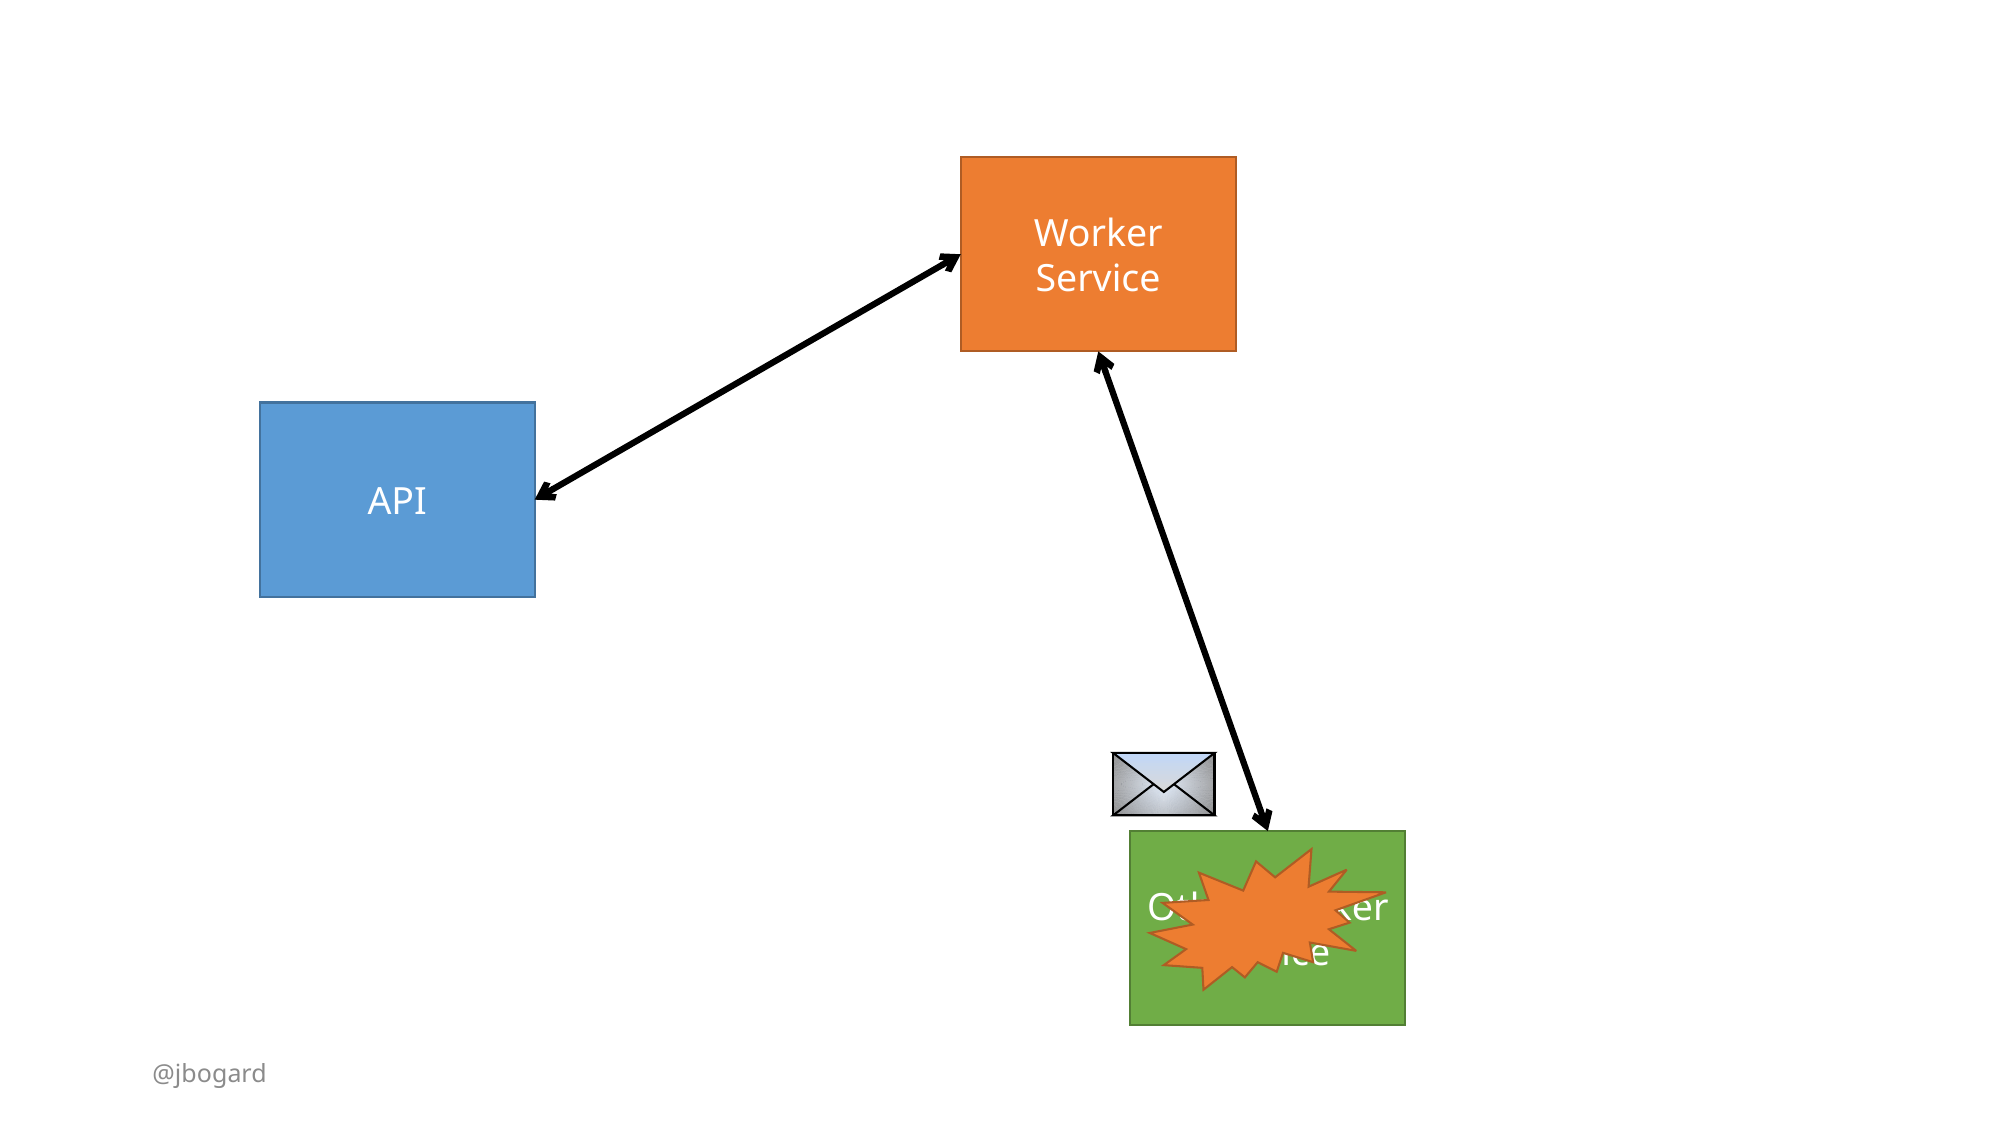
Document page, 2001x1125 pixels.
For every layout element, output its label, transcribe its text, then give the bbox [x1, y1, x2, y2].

text_box Other Worker Service [1129, 830, 1406, 1026]
text_box API [259, 401, 536, 598]
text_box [1098, 351, 1268, 831]
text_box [534, 254, 961, 500]
slide_number @jbogard [137, 1042, 588, 1103]
text_box [1146, 846, 1387, 992]
text_box Worker Service [960, 156, 1237, 352]
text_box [1113, 752, 1215, 816]
